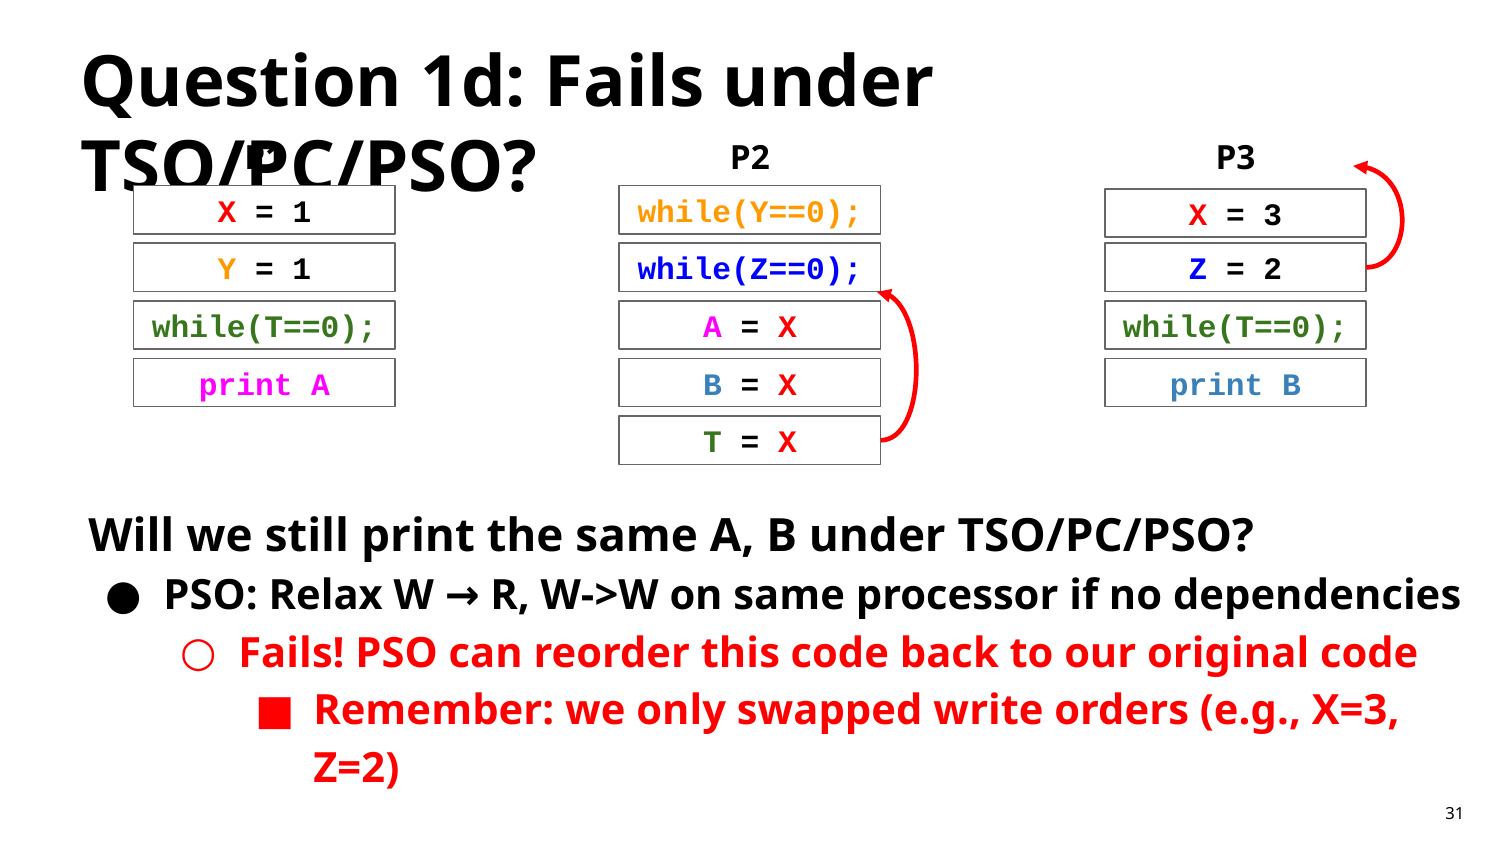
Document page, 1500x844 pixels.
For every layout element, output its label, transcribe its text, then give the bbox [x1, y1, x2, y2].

text_box X = 3 [1104, 188, 1347, 238]
text_box P3 [1173, 114, 1298, 191]
text_box while(Z==0); [619, 243, 881, 292]
text_box P1 [202, 114, 327, 191]
text_box Z = 2 [1104, 243, 1367, 292]
text_box T = X [619, 416, 881, 465]
text_box Will we still print the same A, B under TSO/PC/PSO? PSO: Relax W → R, W->W on same processor if no dependencies Fails! PSO can reorder this code back to our original code Remember: we only swapped write orders (e.g., X=3, Z=2) [73, 482, 1500, 806]
text_box while(T==0); [1104, 300, 1367, 350]
slide_number 31 [1410, 806, 1500, 838]
text_box while(Y==0); [619, 185, 881, 234]
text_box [1352, 165, 1367, 268]
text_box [876, 291, 881, 441]
text_box print B [1104, 358, 1367, 407]
text_box P2 [688, 114, 812, 191]
text_box Y = 1 [133, 243, 396, 292]
text_box B = X [619, 358, 871, 407]
text_box A = X [619, 300, 871, 350]
text_box print A [133, 358, 396, 407]
title Question 1d: Fails under TSO/PC/PSO? [65, 20, 1299, 126]
text_box while(T==0); [133, 300, 396, 350]
text_box X = 1 [133, 185, 396, 234]
